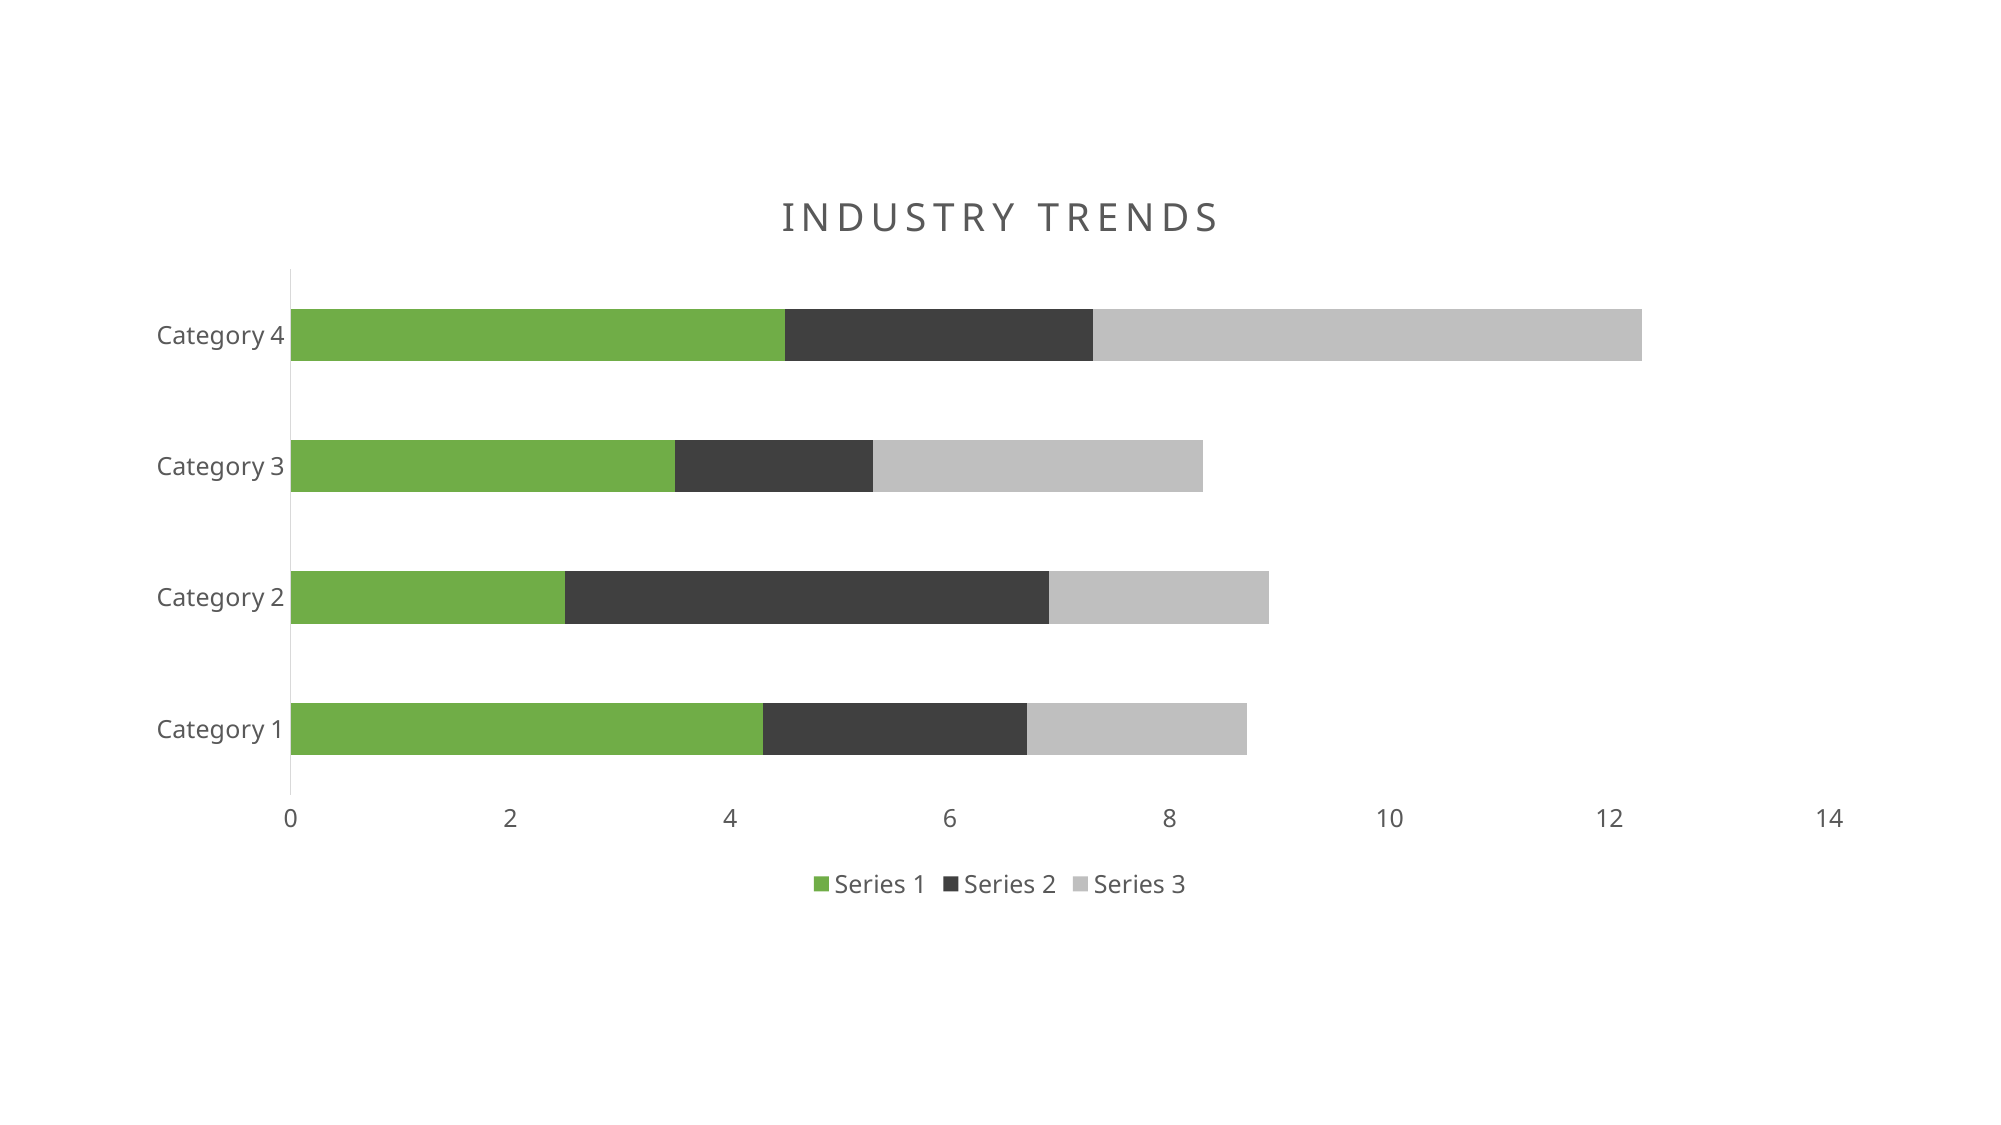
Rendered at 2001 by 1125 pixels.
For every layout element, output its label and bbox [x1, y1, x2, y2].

chart [121, 154, 1879, 908]
